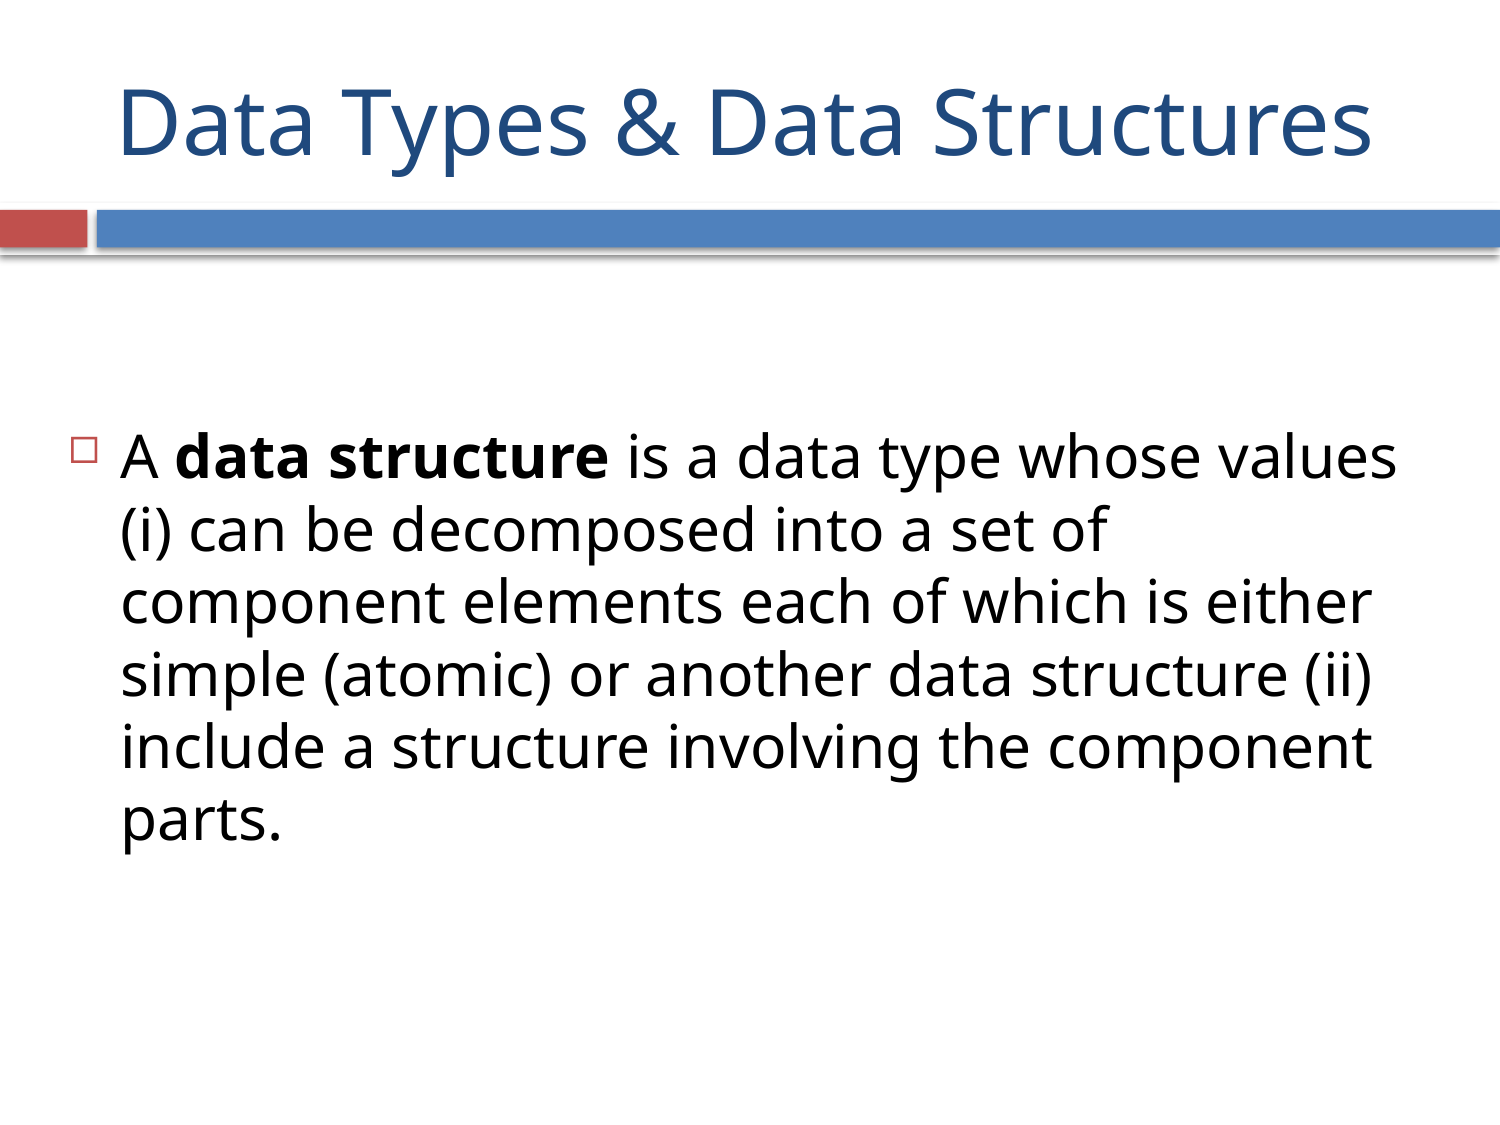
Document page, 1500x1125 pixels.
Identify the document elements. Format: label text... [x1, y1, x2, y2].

list A data structure is a data type whose values (i) can be decomposed into a set of component elements each of which is either simple (atomic) or another data structure (ii) include a structure involving the component parts. [53, 410, 1438, 852]
title Data Types & Data Structures [100, 37, 1438, 200]
